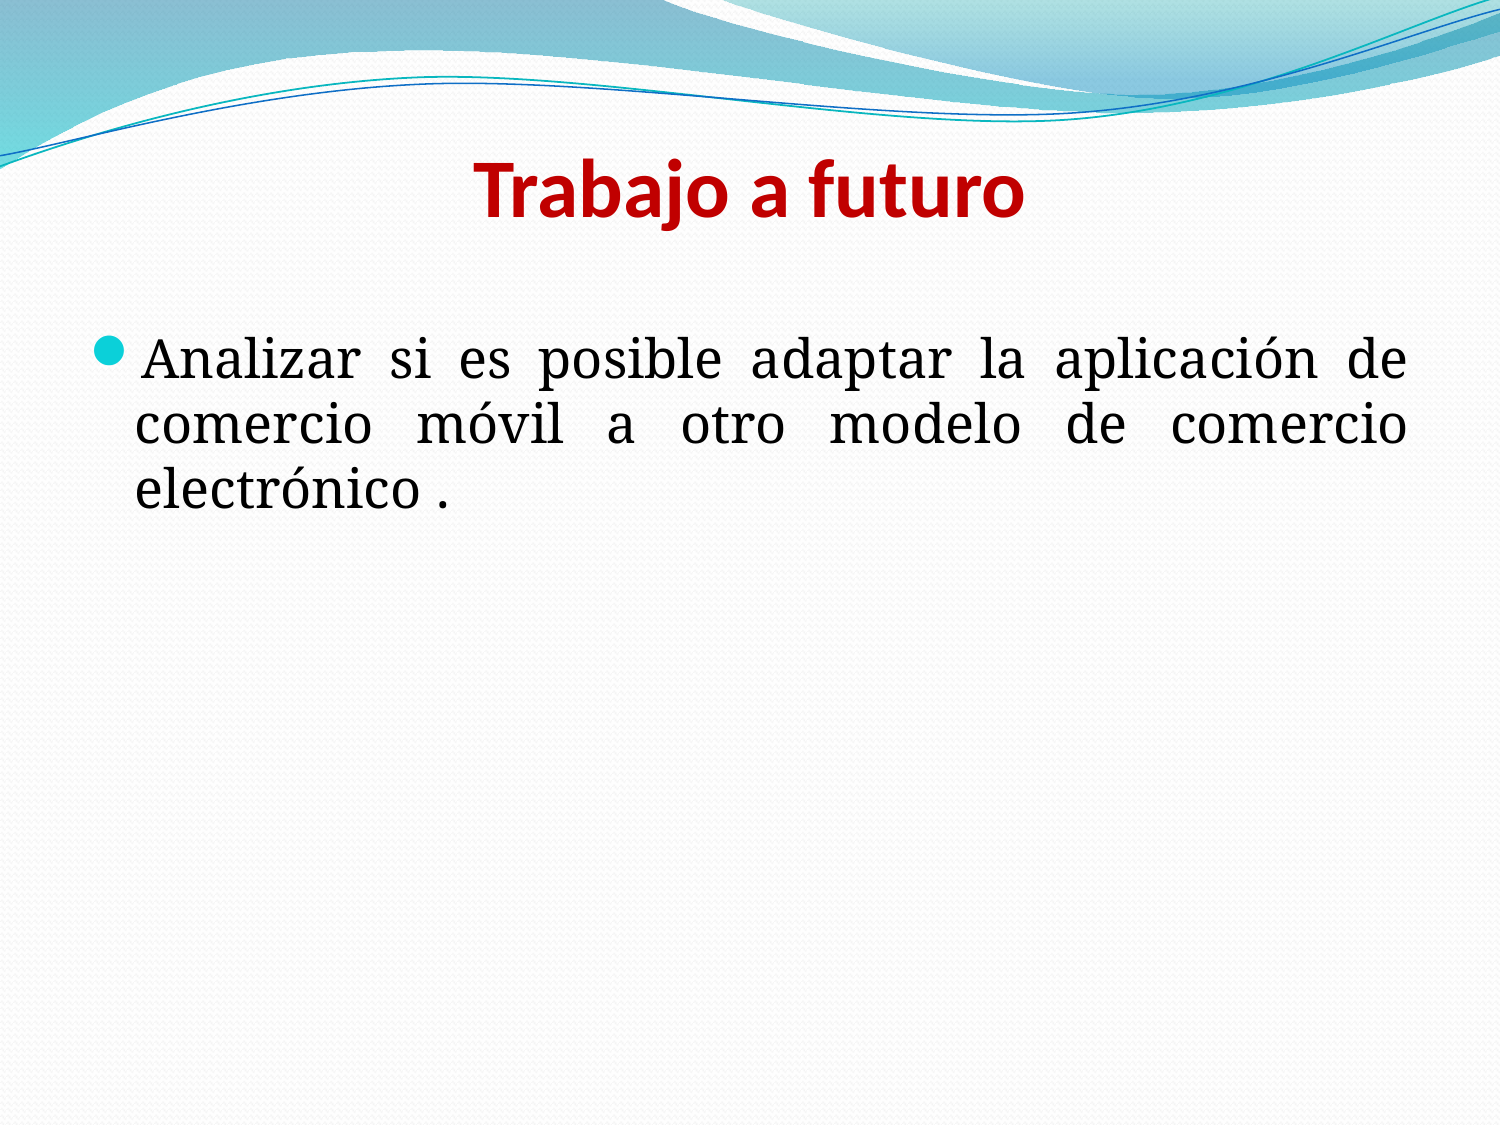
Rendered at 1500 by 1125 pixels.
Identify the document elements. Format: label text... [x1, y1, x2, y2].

list Analizar si es posible adaptar la aplicación de comercio móvil a otro modelo de comercio electrónico . [75, 317, 1425, 1038]
title Trabajo a futuro [75, 115, 1425, 235]
